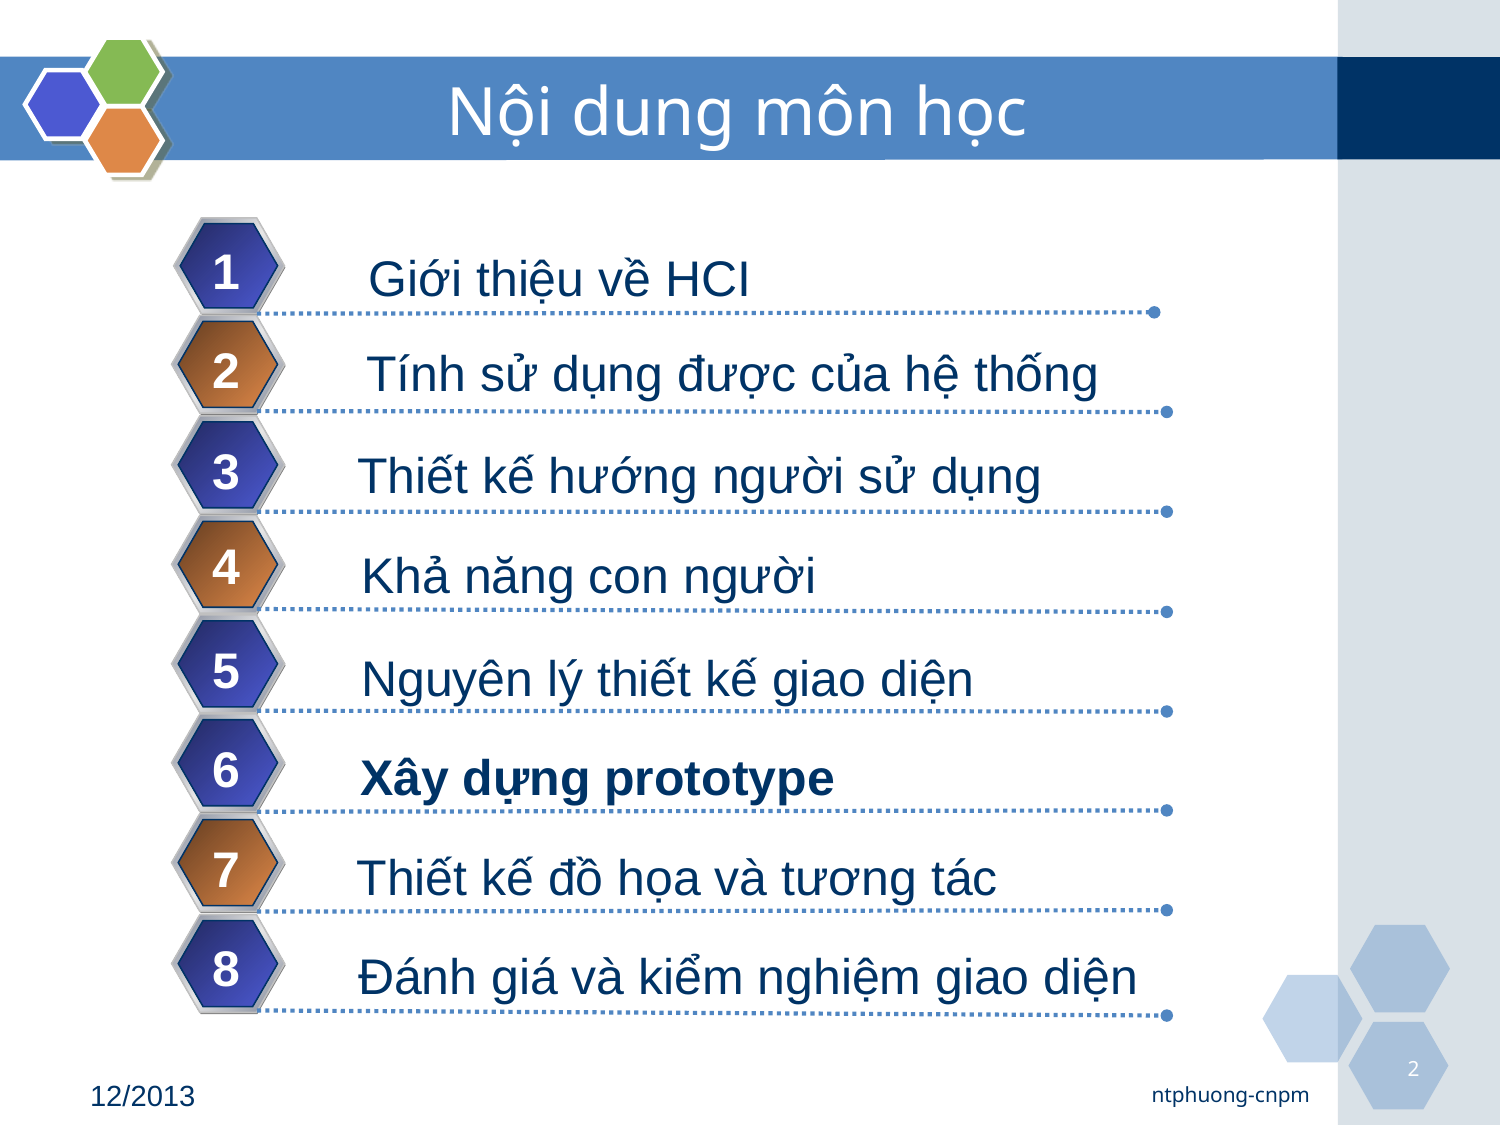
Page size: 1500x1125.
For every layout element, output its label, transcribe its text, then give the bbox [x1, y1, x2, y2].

text_box Xây dựng prototype [345, 738, 865, 814]
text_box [173, 217, 286, 314]
text_box [1160, 804, 1174, 817]
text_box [171, 614, 286, 713]
text_box Đánh giá và kiểm nghiệm giao diện [343, 937, 1154, 1012]
text_box Khả năng con người [346, 535, 832, 611]
text_box Giới thiệu về HCI [353, 238, 767, 314]
text_box [1160, 505, 1174, 518]
text_box [1160, 705, 1174, 718]
footer ntphuong-cnpm [849, 1073, 1326, 1113]
text_box Thiết kế hướng người sử dụng [342, 436, 1058, 511]
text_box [171, 315, 286, 415]
text_box [1160, 1009, 1174, 1022]
text_box [1160, 605, 1174, 619]
title Nội dung môn học [187, 62, 1288, 156]
text_box [1148, 306, 1161, 319]
text_box [1160, 904, 1174, 917]
text_box Nguyên lý thiết kế giao diện [346, 639, 990, 715]
text_box Tính sử dụng được của hệ thống [351, 333, 1115, 409]
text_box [171, 914, 286, 1015]
slide_number 2 [1359, 1047, 1435, 1086]
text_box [171, 415, 286, 514]
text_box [171, 515, 286, 614]
text_box [1160, 405, 1174, 419]
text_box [171, 813, 286, 914]
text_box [171, 713, 286, 813]
slide_number 12/2013 [74, 1069, 426, 1110]
text_box Thiết kế đồ họa và tương tác [341, 838, 1014, 913]
